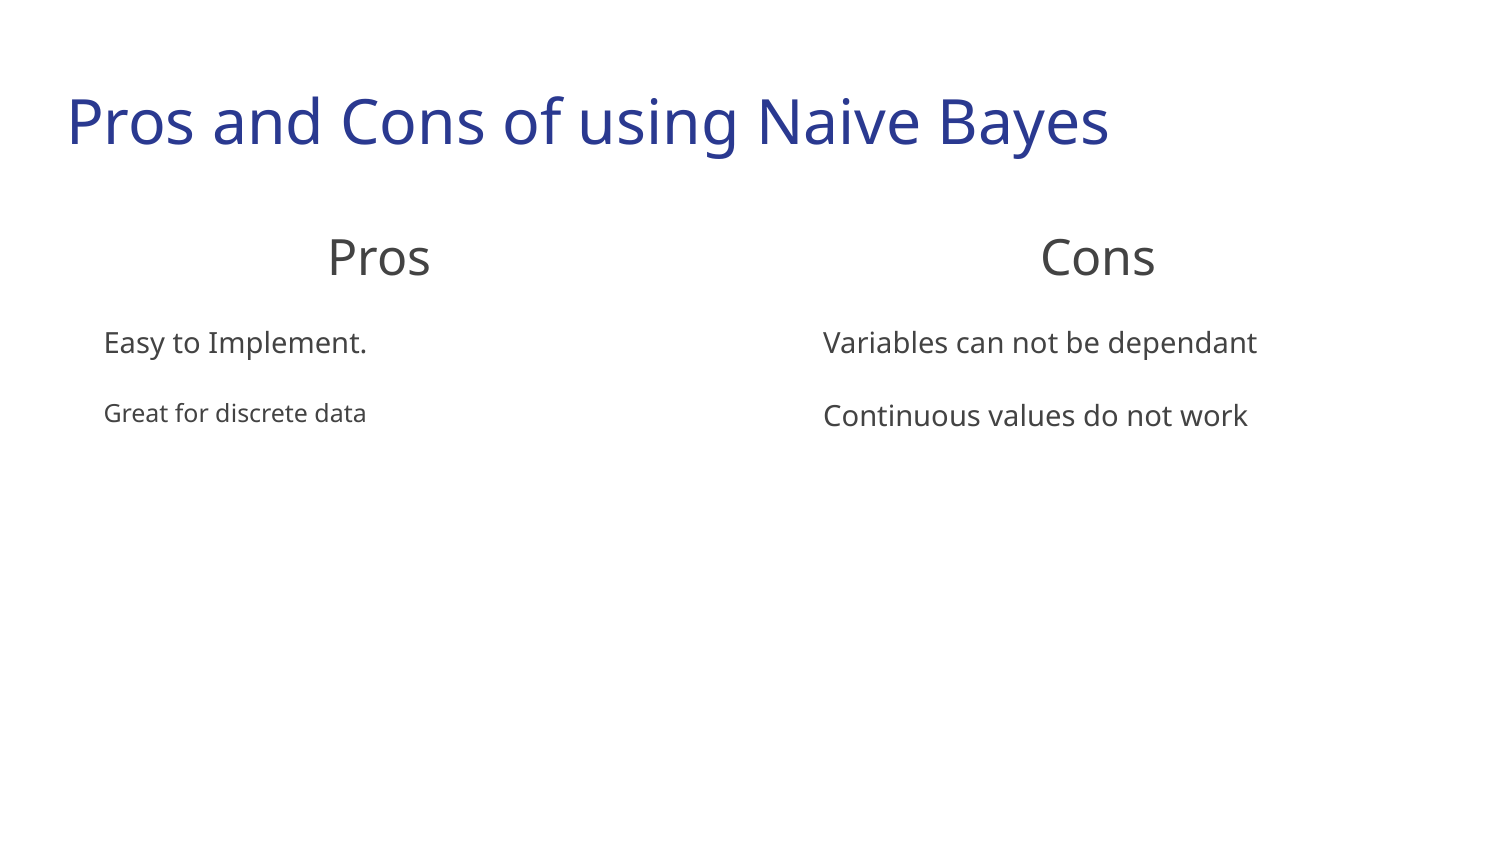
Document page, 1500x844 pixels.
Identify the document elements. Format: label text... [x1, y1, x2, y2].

list Pros Easy to Implement. Great for discrete data [51, 201, 708, 750]
list Cons Variables can not be dependant Continuous values do not work [770, 201, 1427, 750]
title Pros and Cons of using Naive Bayes [51, 67, 1449, 167]
